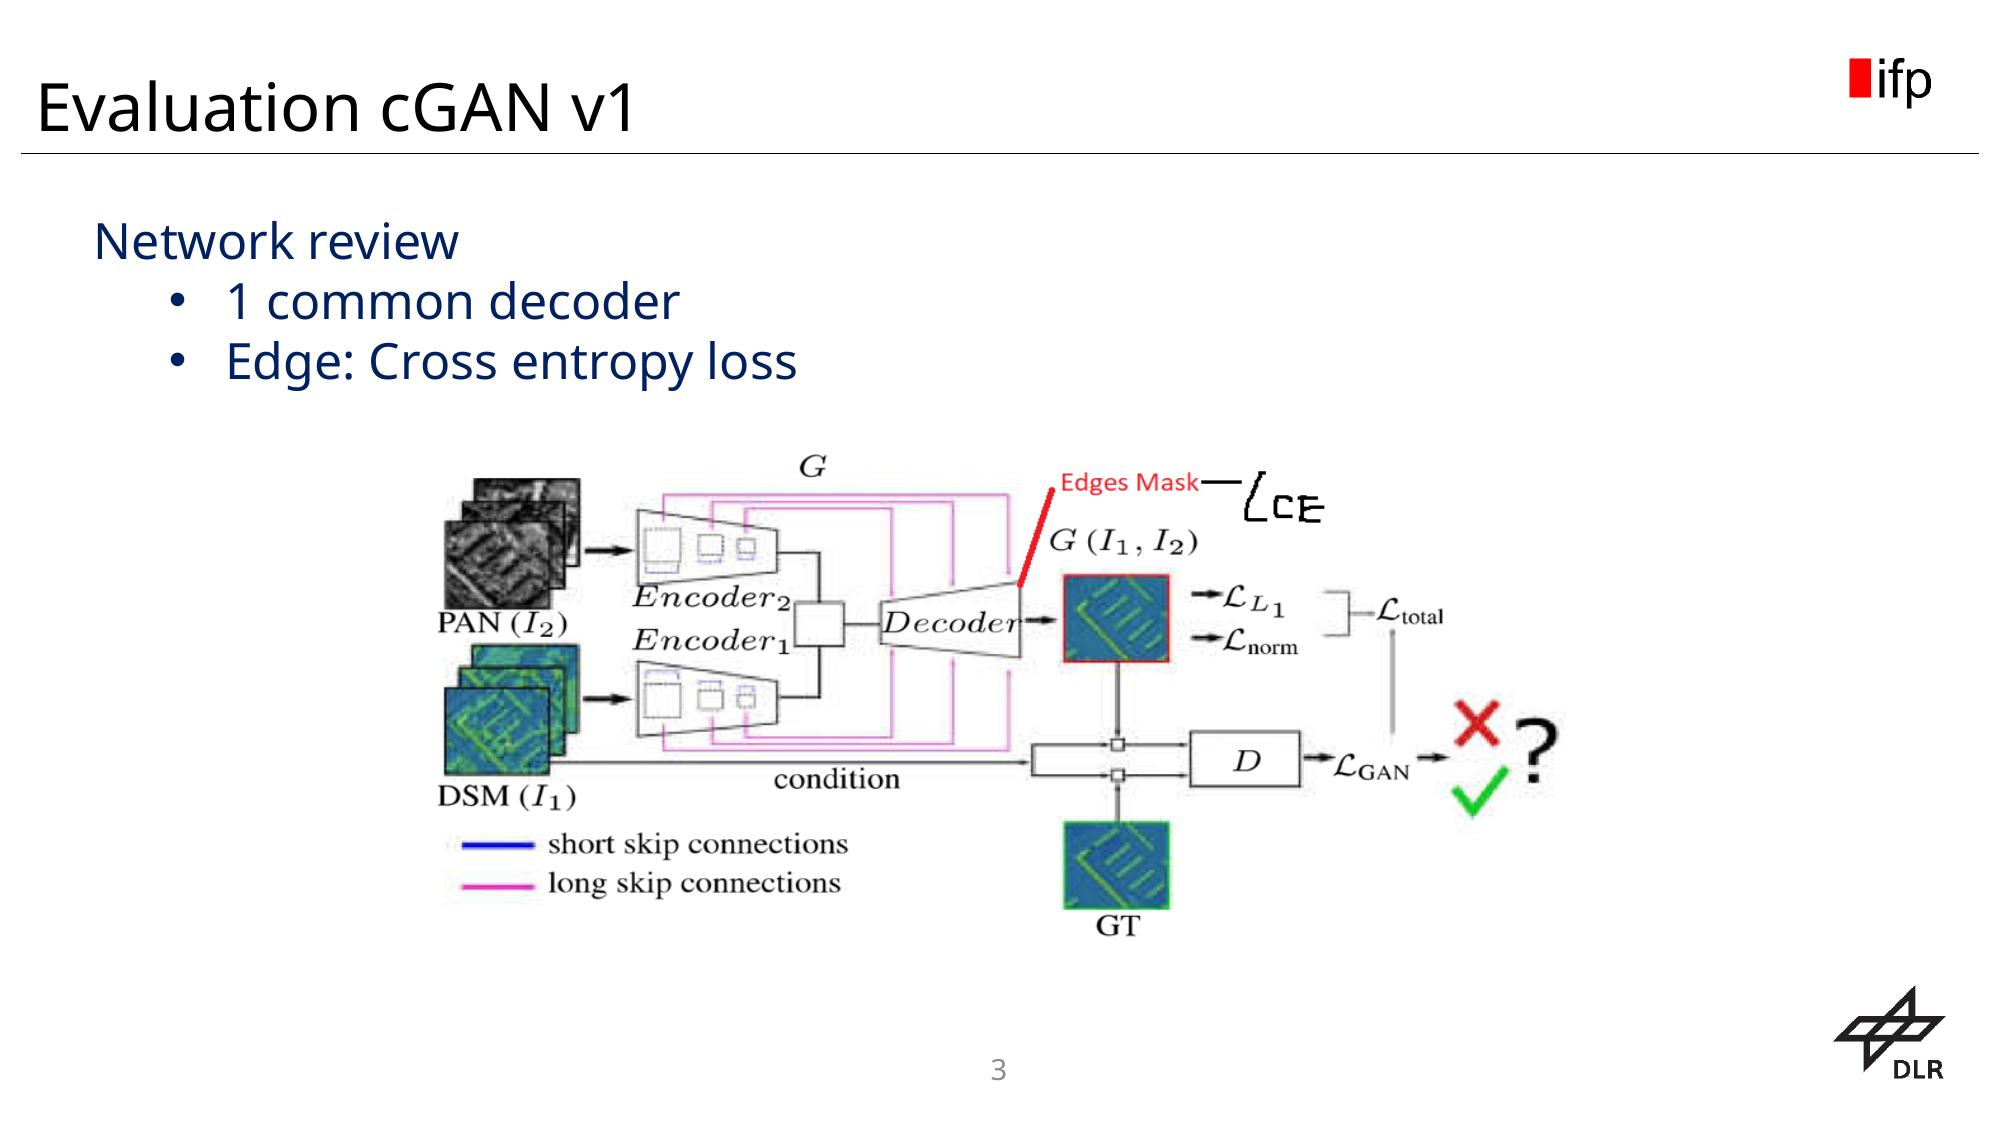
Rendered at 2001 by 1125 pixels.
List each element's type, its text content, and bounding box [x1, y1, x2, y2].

slide_number 3 [773, 1072, 1224, 1102]
picture [1830, 982, 1948, 1081]
text_box Network review 1 common decoder Edge: Cross entropy loss [78, 201, 1902, 1072]
picture [1830, 23, 1950, 144]
text_box Evaluation cGAN v1 [20, 57, 991, 152]
picture [414, 445, 1567, 949]
